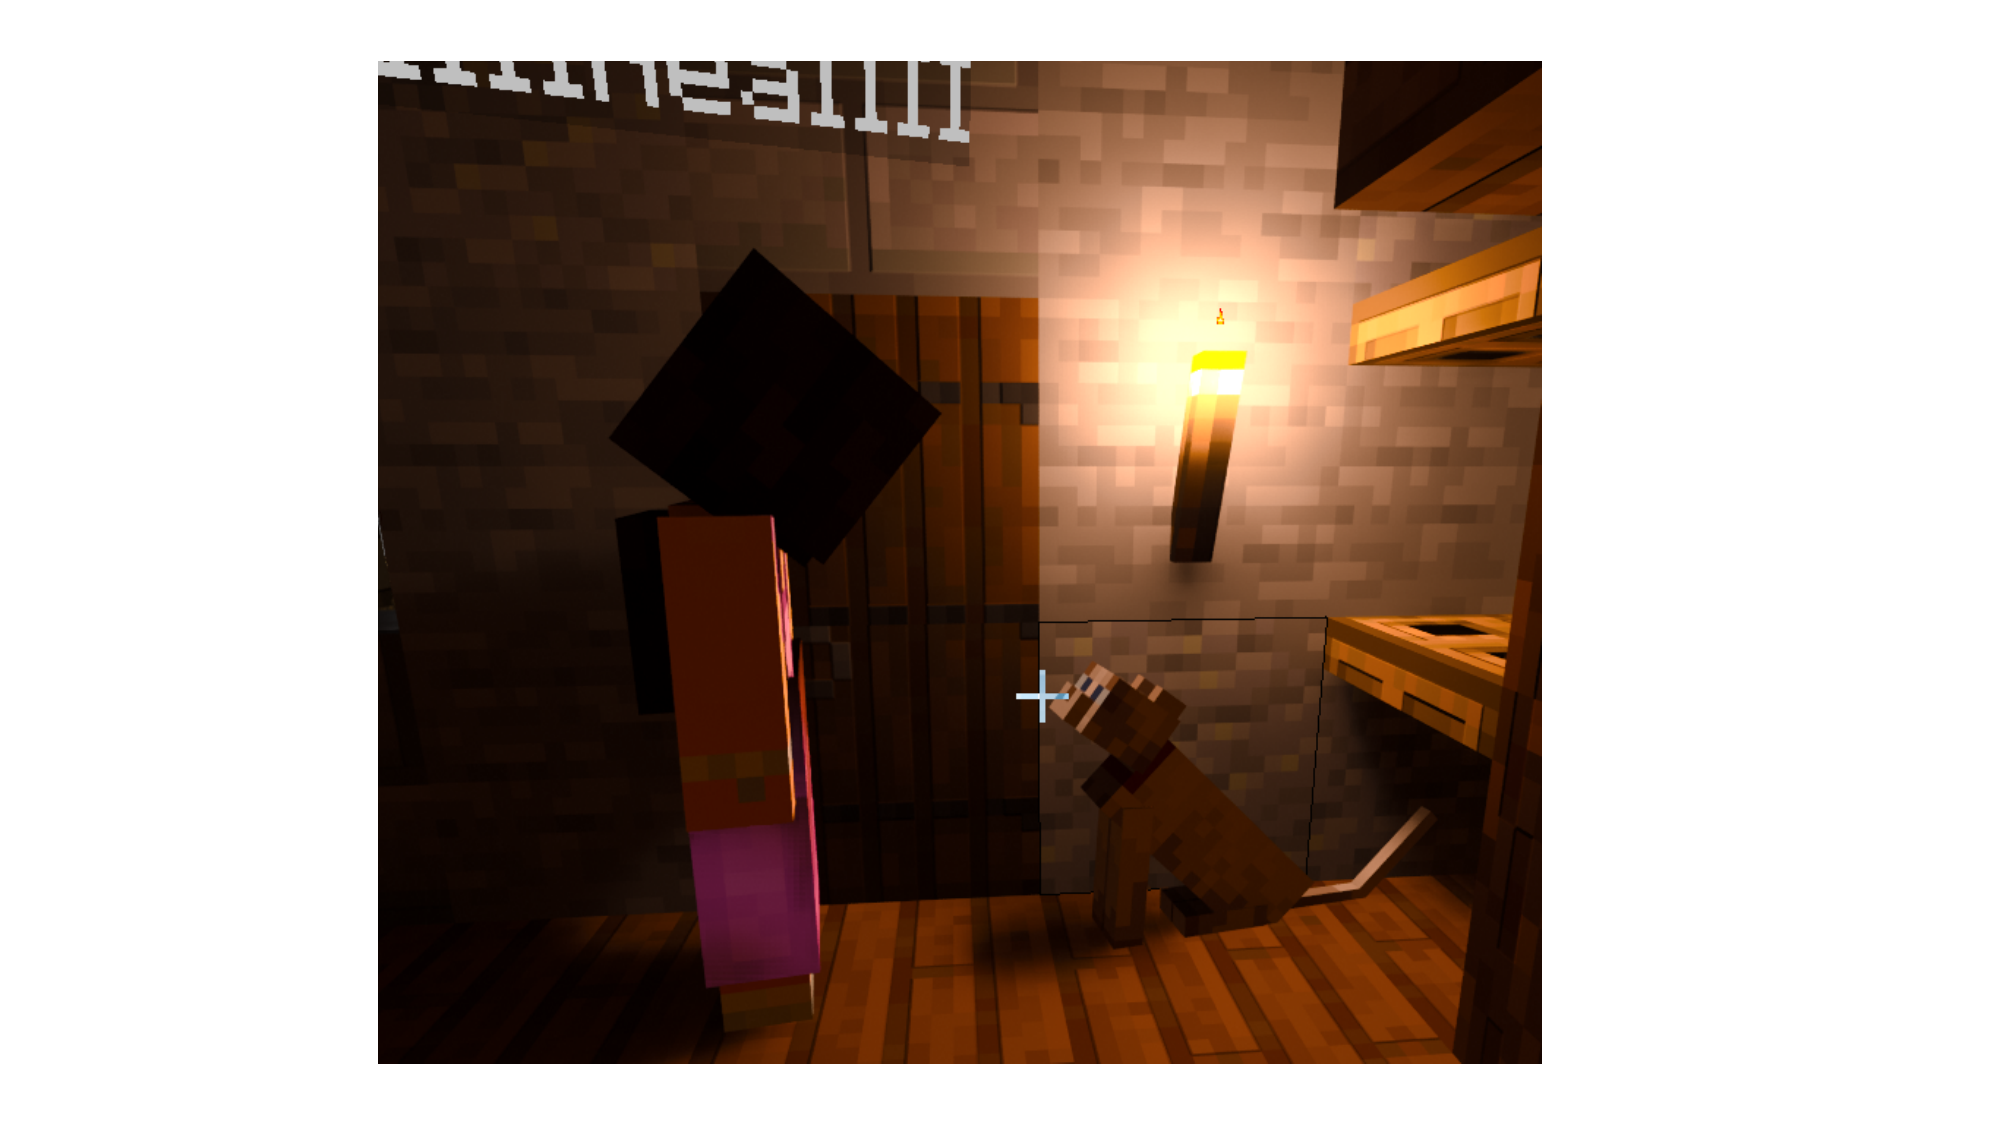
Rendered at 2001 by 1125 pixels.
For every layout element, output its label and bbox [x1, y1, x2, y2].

picture [378, 61, 1542, 1064]
